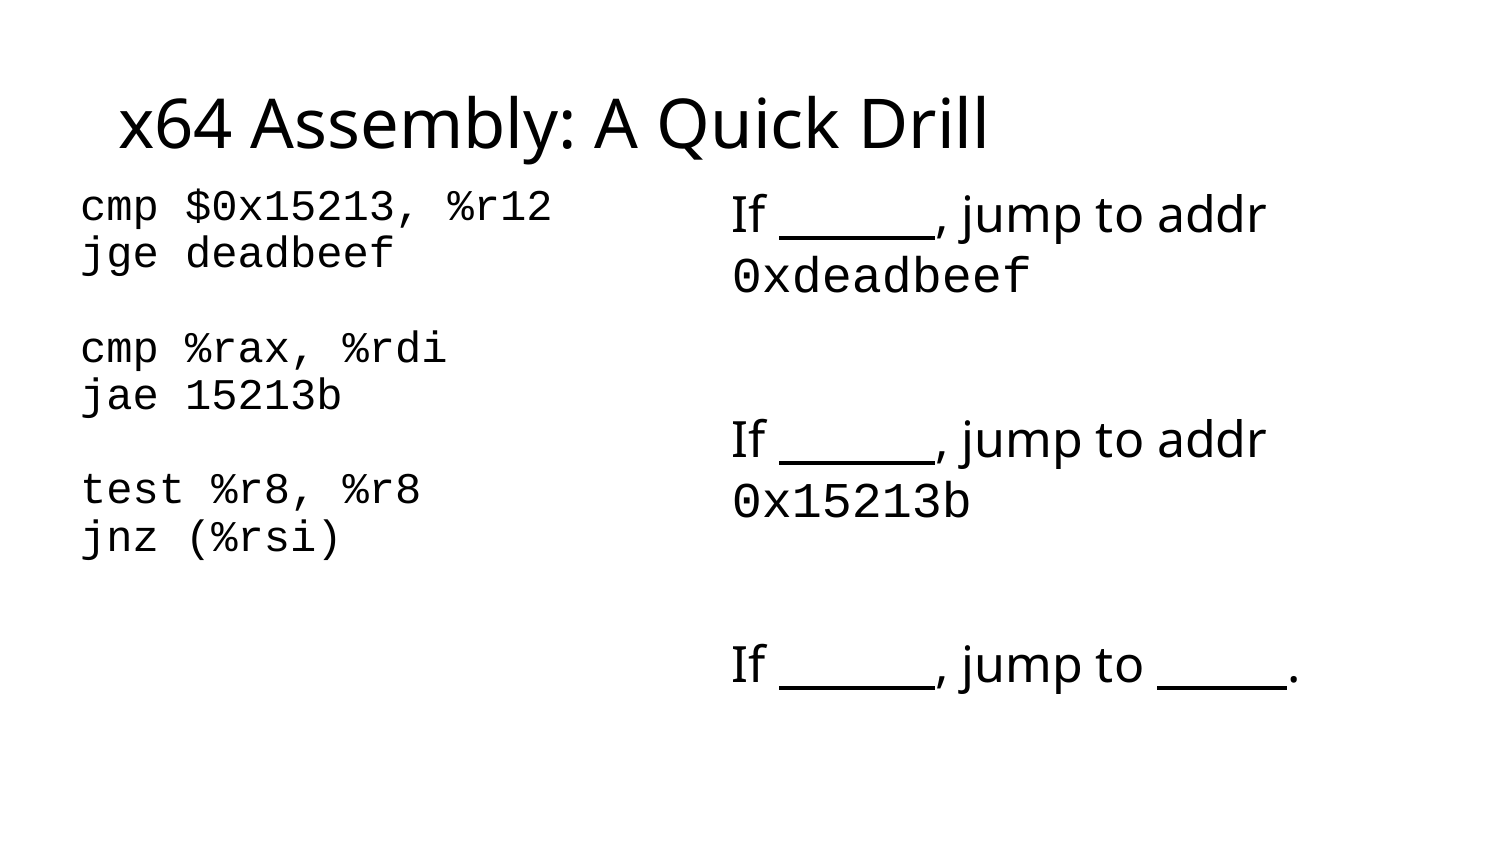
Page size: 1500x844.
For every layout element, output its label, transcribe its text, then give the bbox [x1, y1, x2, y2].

text_box If , jump to addr 0xdeadbeef If , jump to addr 0x15213b If , jump to . [716, 167, 1332, 708]
title x64 Assembly: A Quick Drill [103, 41, 1397, 212]
list cmp $0x15213, %r12 jge deadbeef cmp %rax, %rdi jae 15213b test %r8, %r8 jnz (%rsi) [65, 167, 708, 673]
